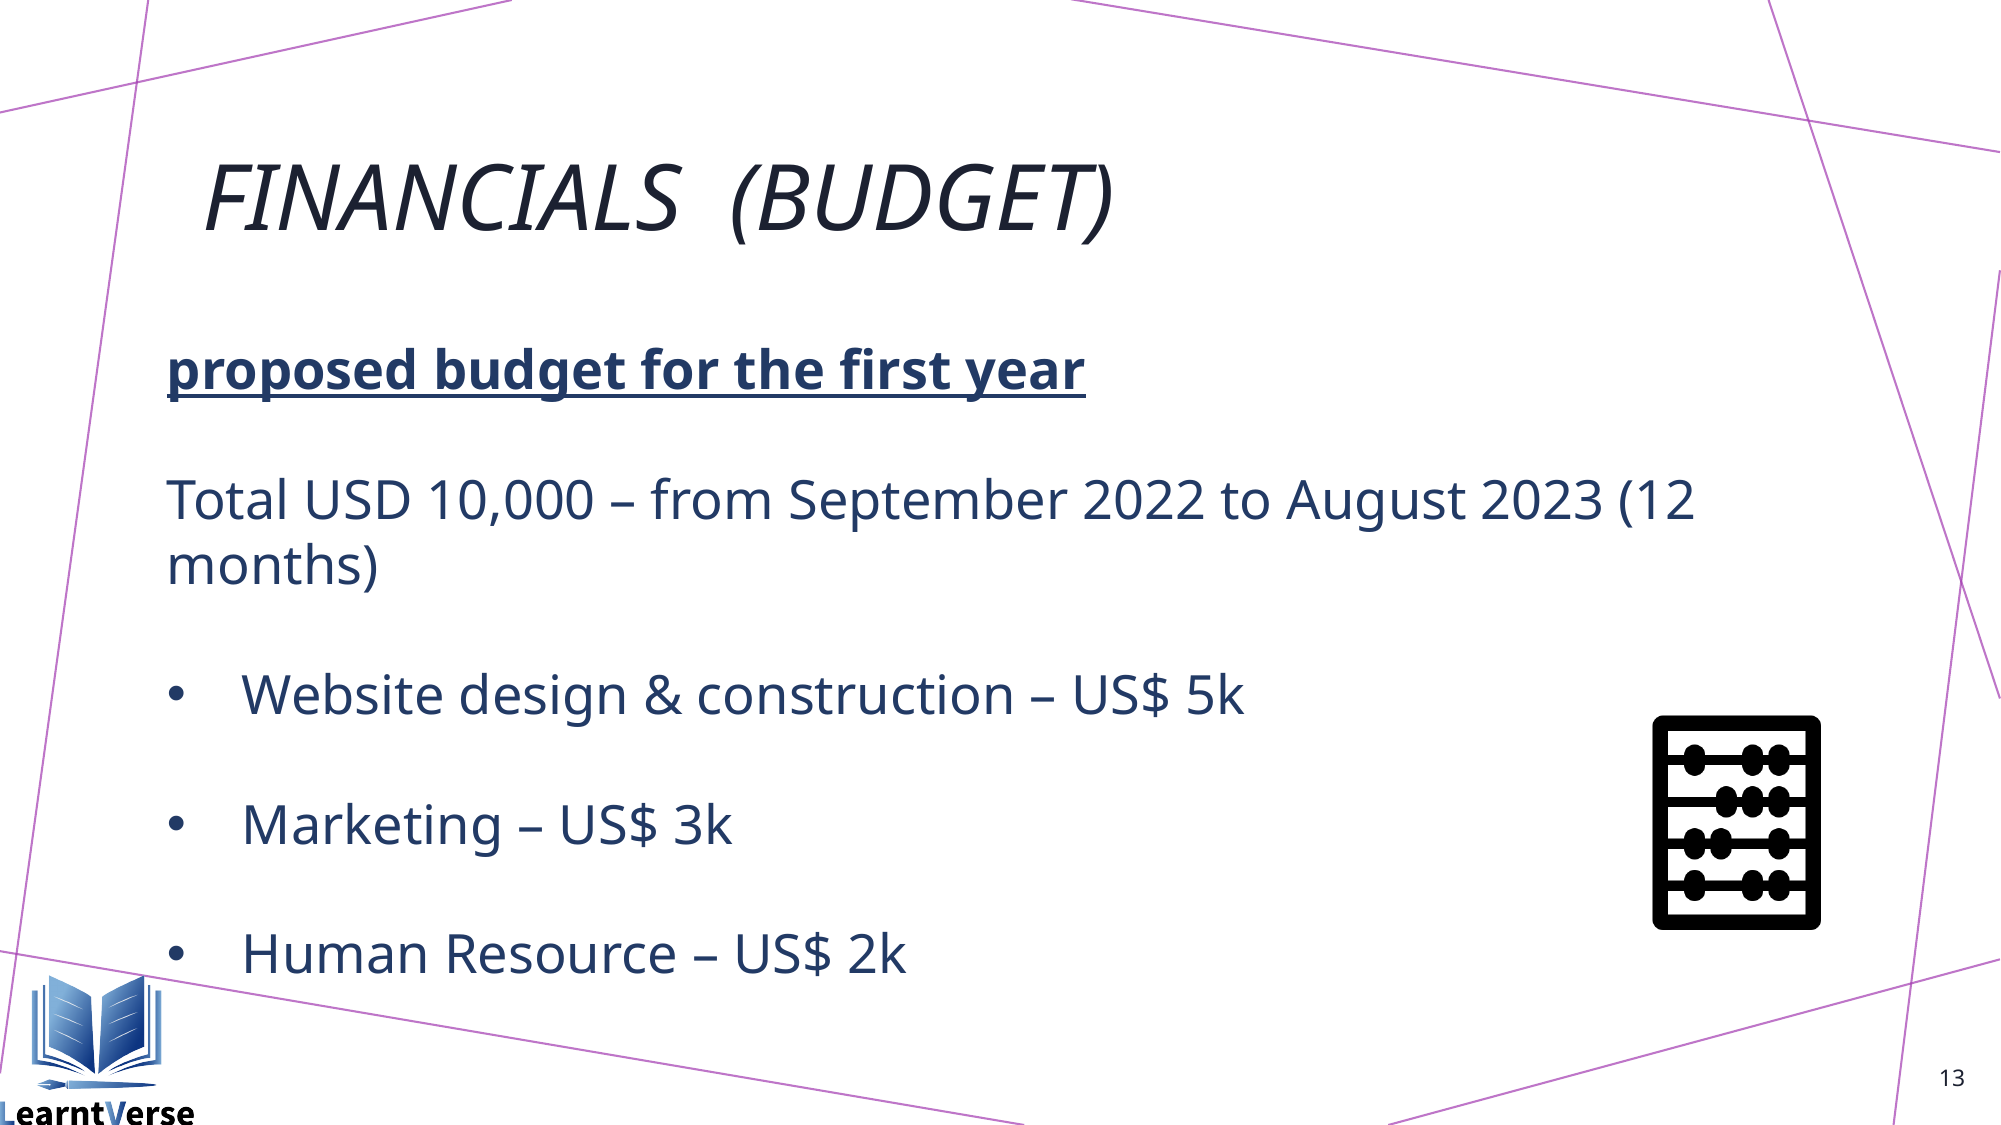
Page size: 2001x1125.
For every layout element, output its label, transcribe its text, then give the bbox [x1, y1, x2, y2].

title Financials (budget) [187, 87, 1813, 315]
slide_number 13 [1903, 1049, 1981, 1110]
text_box proposed budget for the first year Total USD 10,000 – from September 2022 to August 2023 (12 months) Website design & construction – US$ 5k Marketing – US$ 3k Human Resource – US$ 2k [151, 327, 1849, 993]
picture [0, 975, 194, 1125]
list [1610, 697, 1863, 948]
